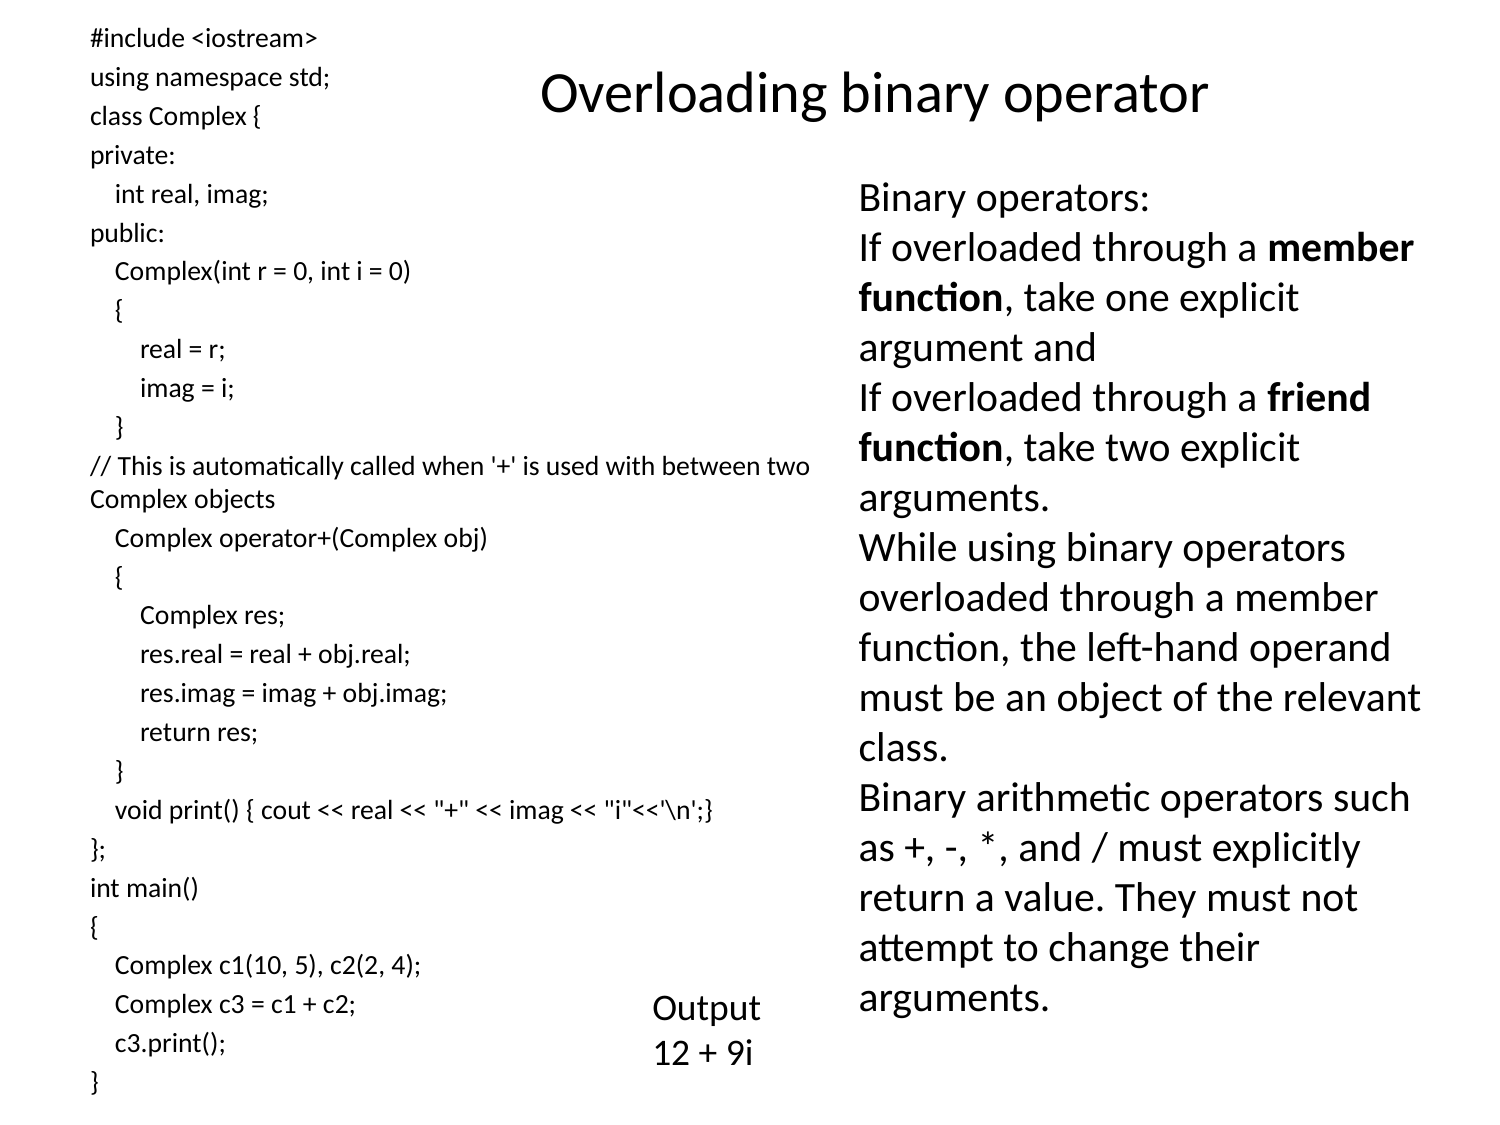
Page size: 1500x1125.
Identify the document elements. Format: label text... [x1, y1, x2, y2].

list #include <iostream> using namespace std; class Complex { private: int real, imag; public: Complex(int r = 0, int i = 0) { real = r; imag = i; } // This is automatically called when '+' is used with between two Complex objects Complex operator+(Complex obj) { Complex res; res.real = real + obj.real; res.imag = imag + obj.imag; return res; } void print() { cout << real << "+" << imag << "i"<<'\n';} }; int main() { Complex c1(10, 5), c2(2, 4); Complex c3 = c1 + c2; c3.print(); } [75, 12, 844, 1113]
title Overloading binary operator [844, 35, 1238, 142]
text_box Binary operators: If overloaded through a member function, take one explicit argument and If overloaded through a friend function, take two explicit arguments. While using binary operators overloaded through a member function, the left-hand operand must be an object of the relevant class. Binary arithmetic operators such as +, -, *, and / must explicitly return a value. They must not attempt to change their arguments. [843, 162, 1450, 1028]
text_box Output 12 + 9i [637, 975, 825, 1081]
